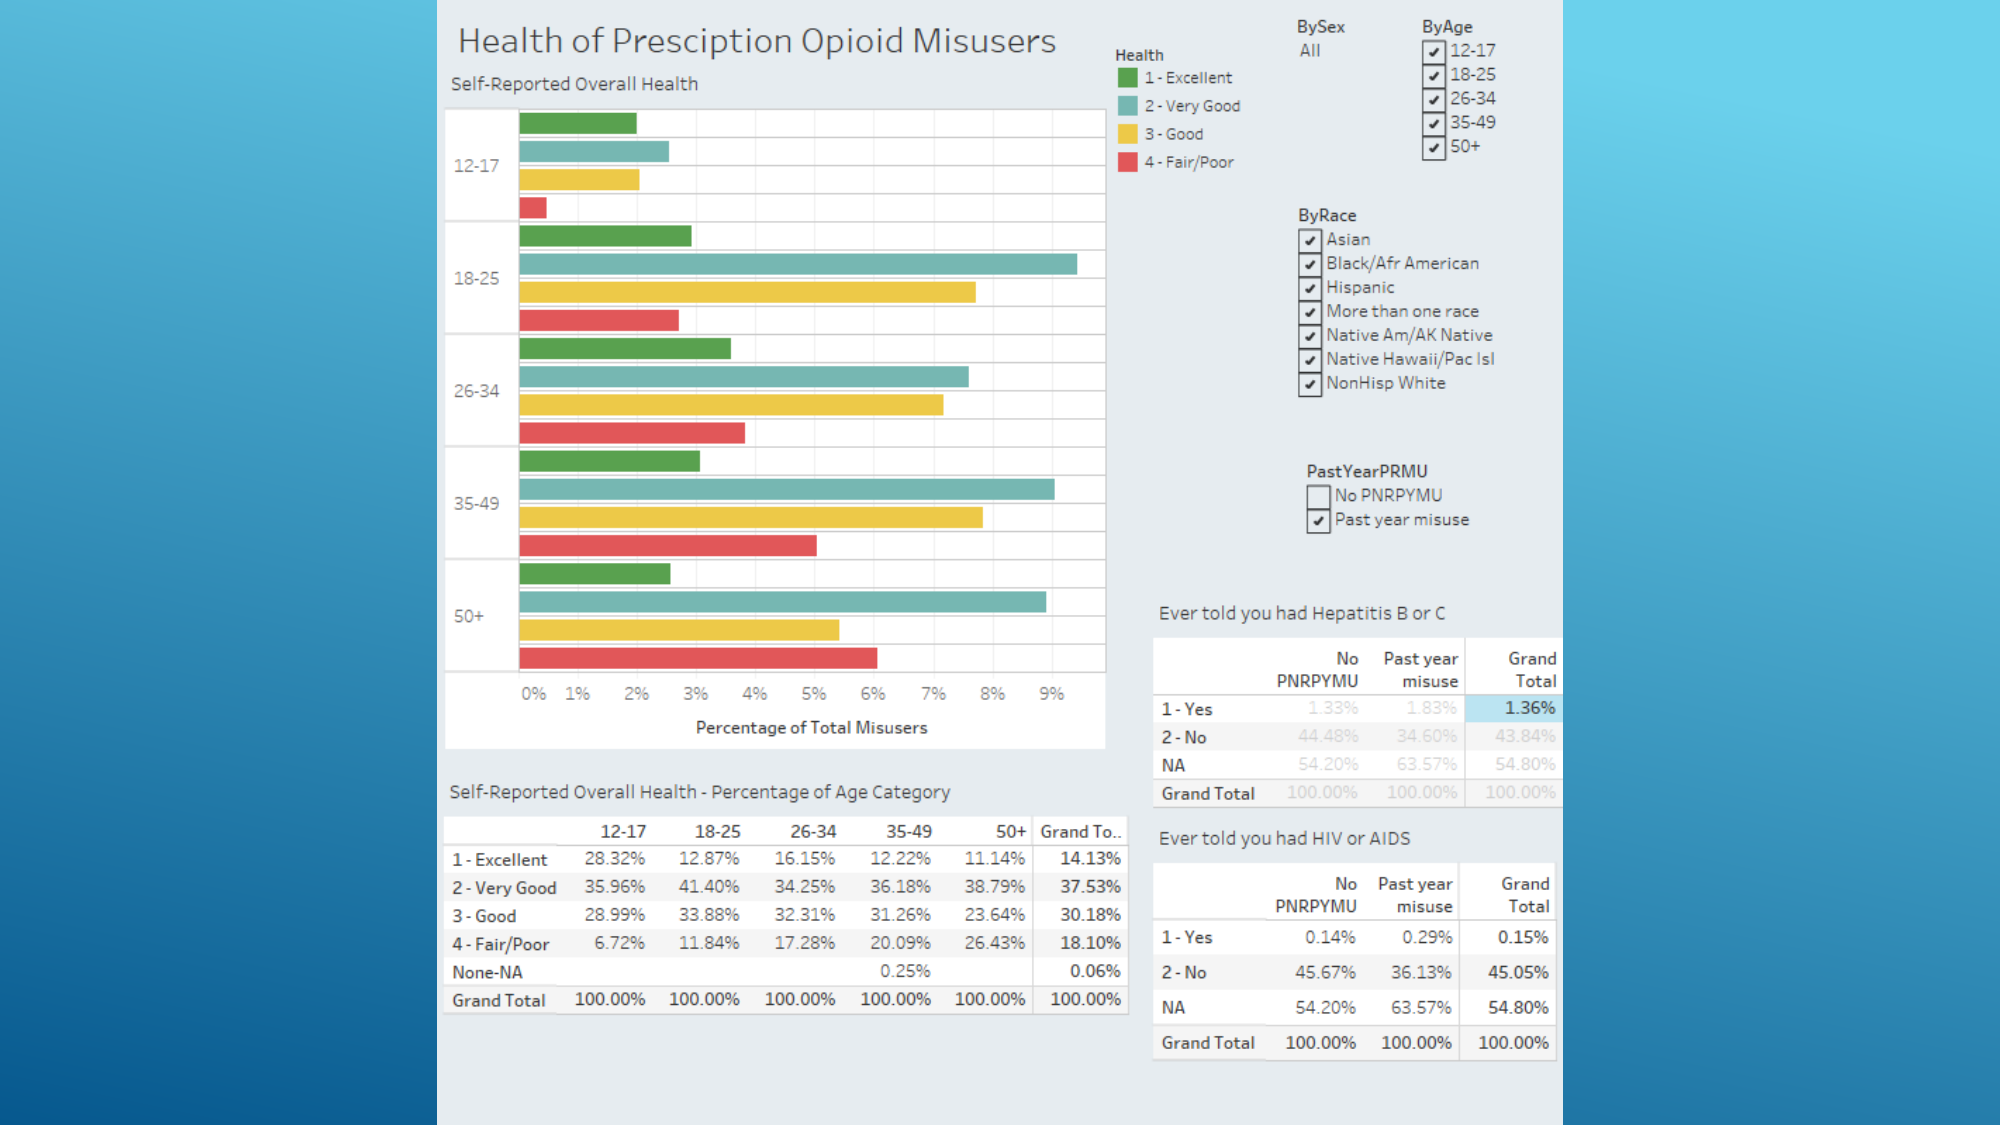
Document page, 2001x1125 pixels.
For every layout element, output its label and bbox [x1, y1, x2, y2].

picture [437, 0, 1563, 1125]
